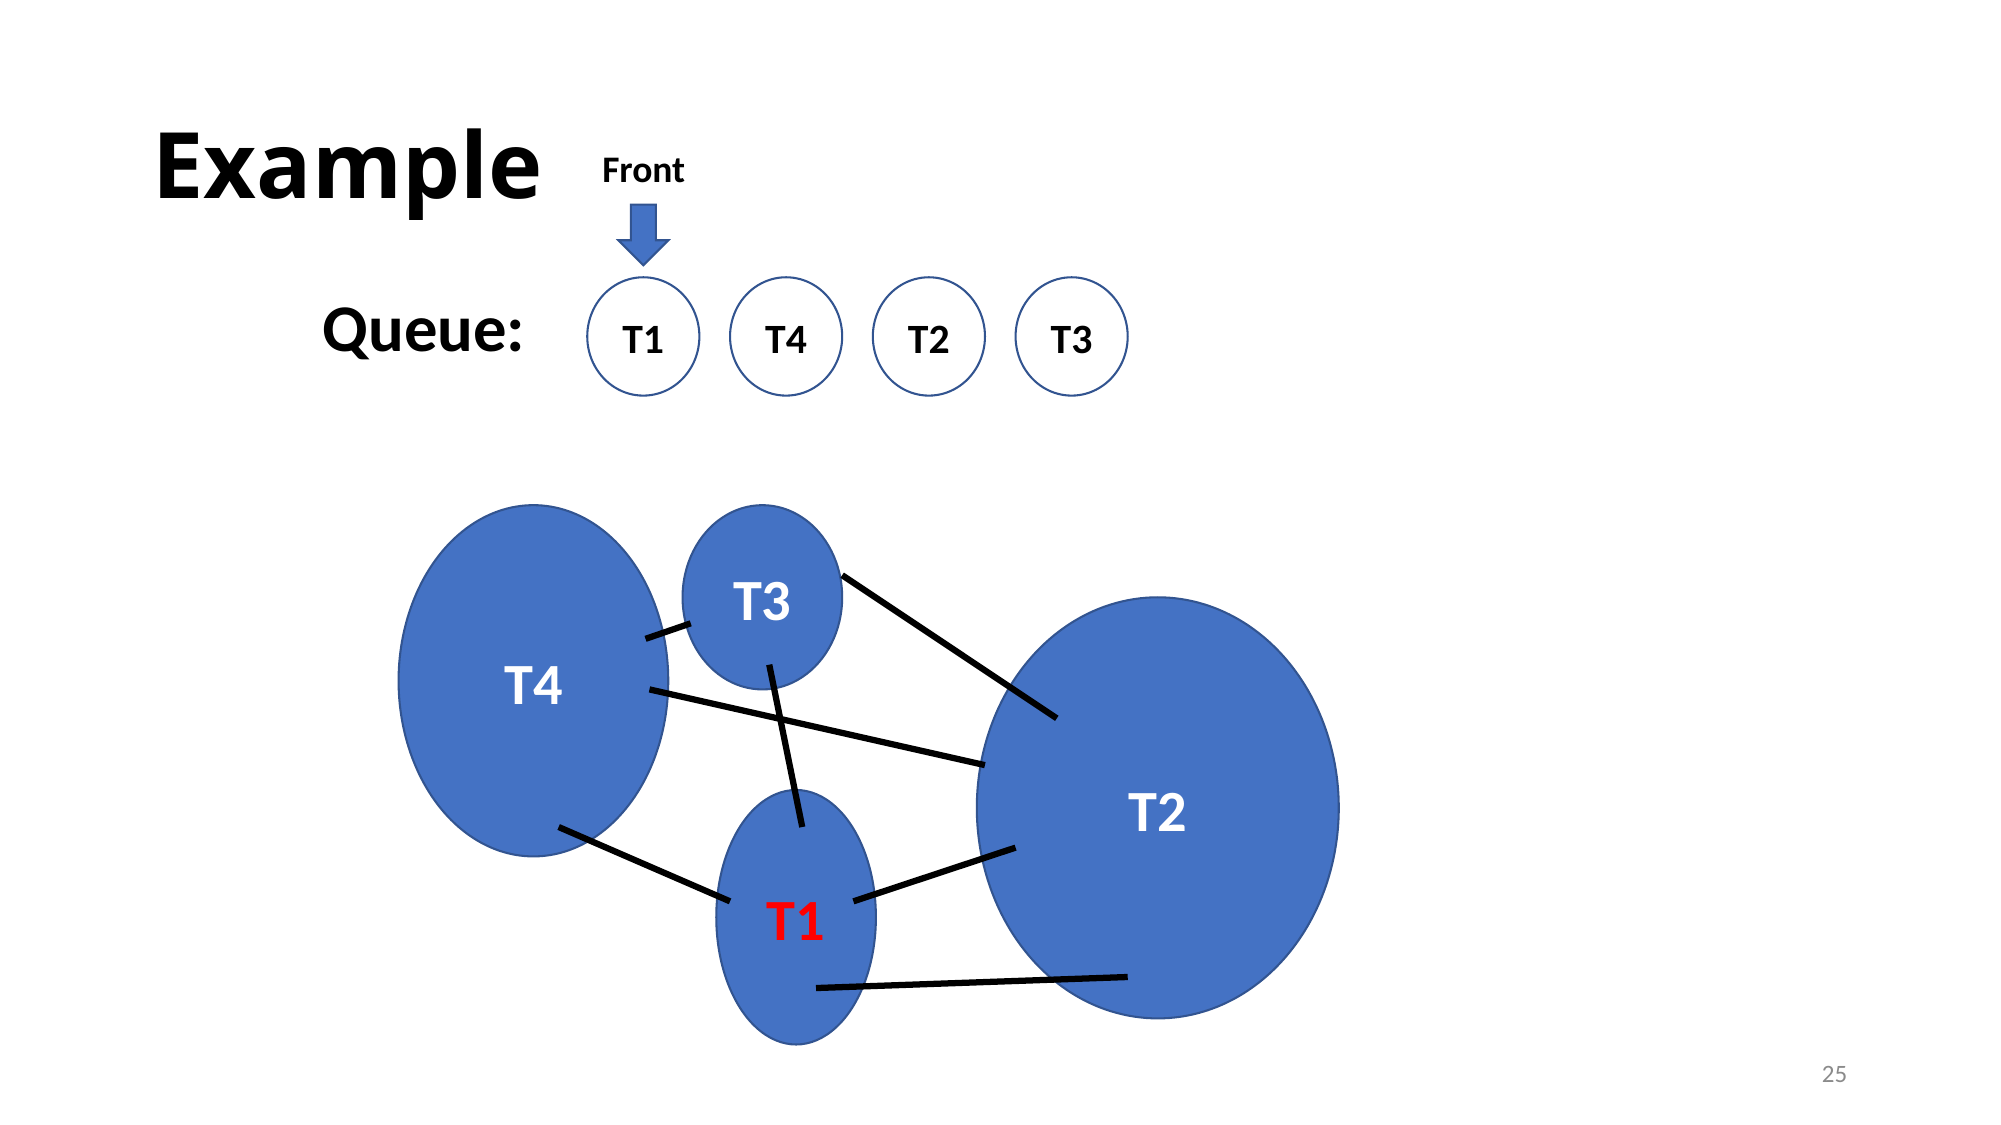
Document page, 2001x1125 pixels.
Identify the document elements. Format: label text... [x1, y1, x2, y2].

text_box T1 [586, 276, 701, 397]
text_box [815, 976, 1128, 988]
text_box T3 [681, 504, 842, 689]
slide_number 25 [1412, 1042, 1863, 1103]
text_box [649, 689, 769, 766]
text_box T1 [715, 789, 877, 1046]
text_box [615, 203, 671, 267]
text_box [842, 575, 1057, 719]
title Example [137, 59, 1863, 278]
text_box T3 [1014, 276, 1129, 397]
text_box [558, 826, 731, 902]
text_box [853, 847, 1016, 902]
text_box T4 [729, 276, 844, 397]
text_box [803, 689, 985, 766]
text_box Queue: [308, 277, 541, 372]
text_box T2 [871, 276, 987, 397]
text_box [769, 664, 803, 827]
text_box Front [587, 137, 701, 197]
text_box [645, 623, 691, 639]
text_box T4 [397, 504, 670, 858]
text_box T2 [975, 596, 1340, 1020]
